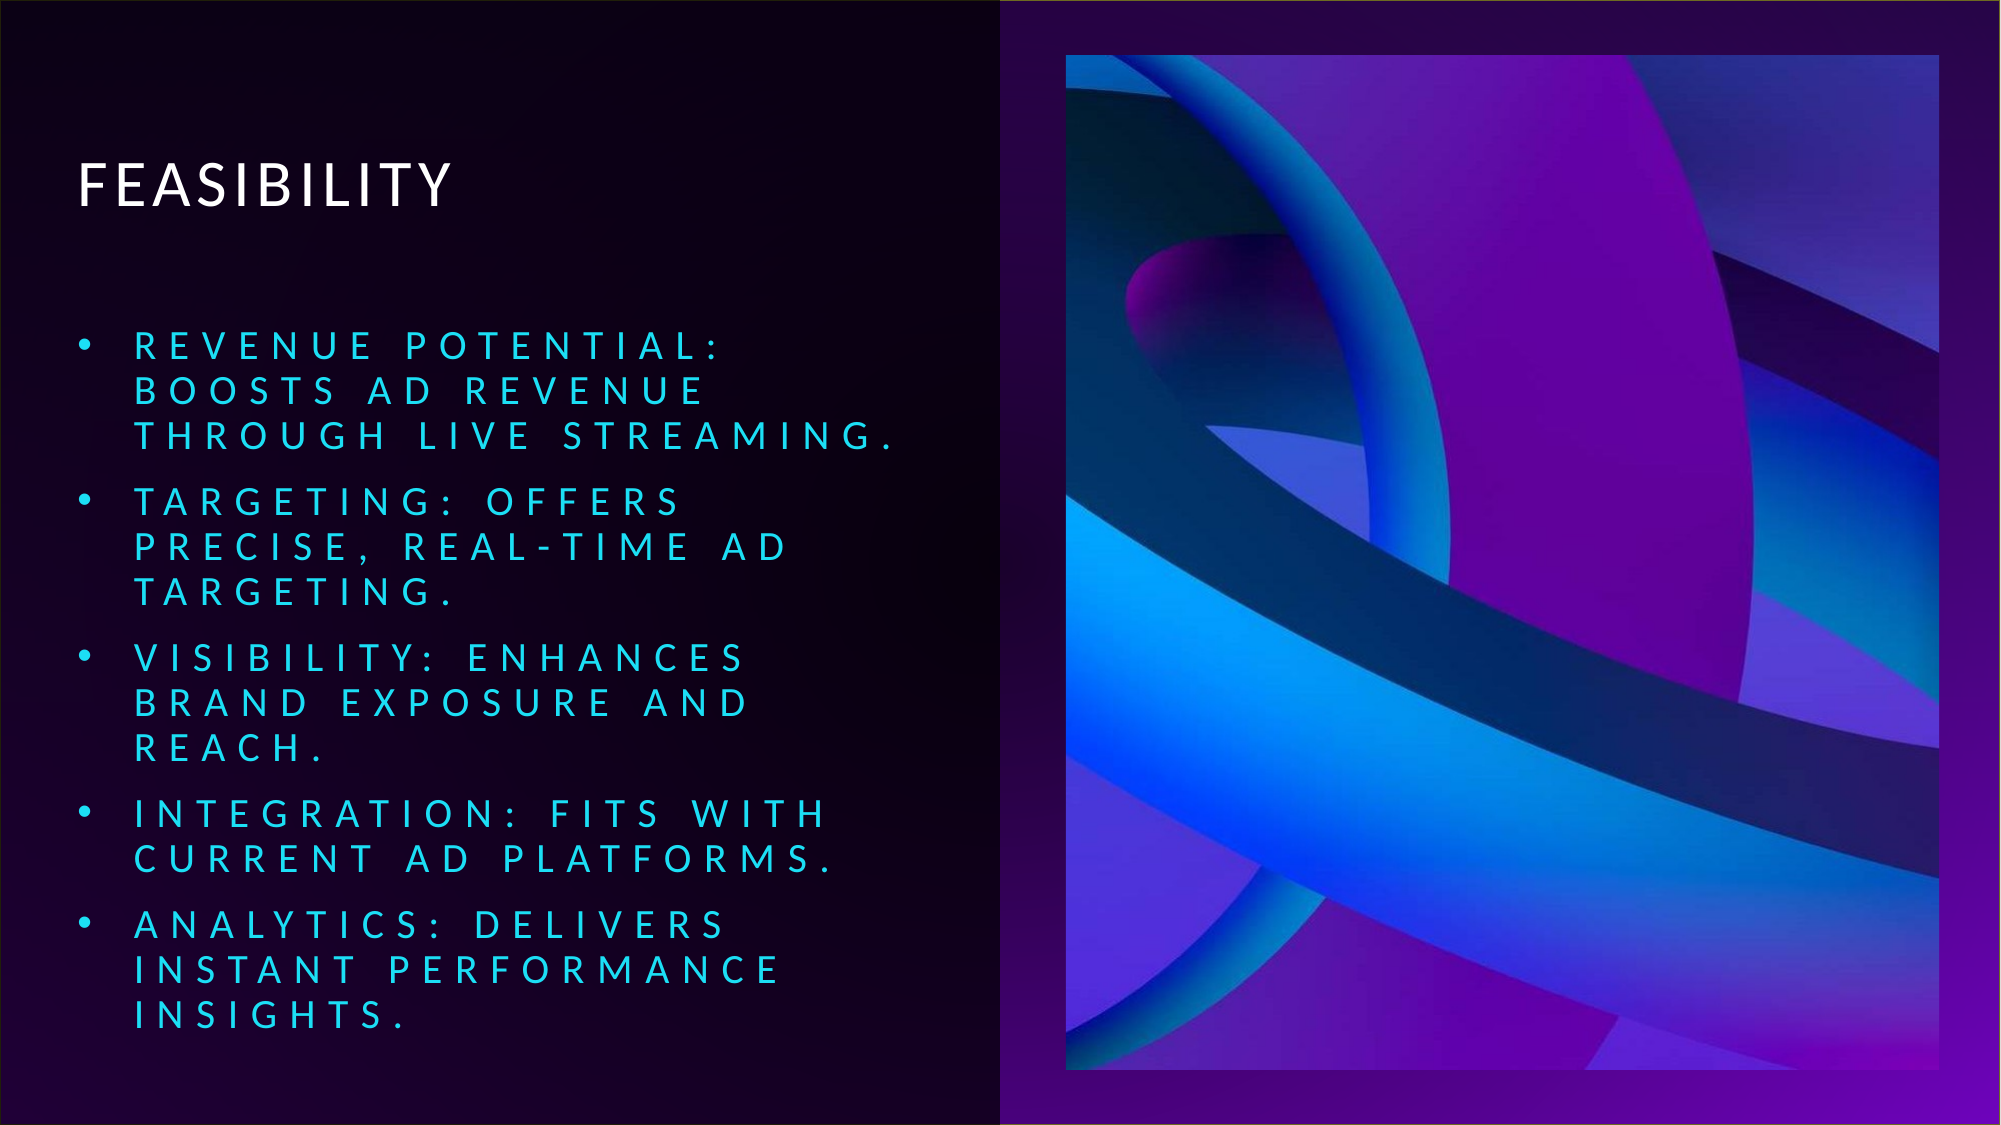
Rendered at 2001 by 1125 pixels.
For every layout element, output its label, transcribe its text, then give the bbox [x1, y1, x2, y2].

picture [1065, 55, 1940, 1070]
subtitle Revenue Potential: Boosts ad revenue through live streaming. Targeting: Offers precise, real-time ad targeting. Visibility: Enhances brand exposure and reach. Integration: Fits with current ad platforms. Analytics: Delivers instant performance insights. [62, 316, 945, 964]
title feasibility [62, 83, 945, 229]
